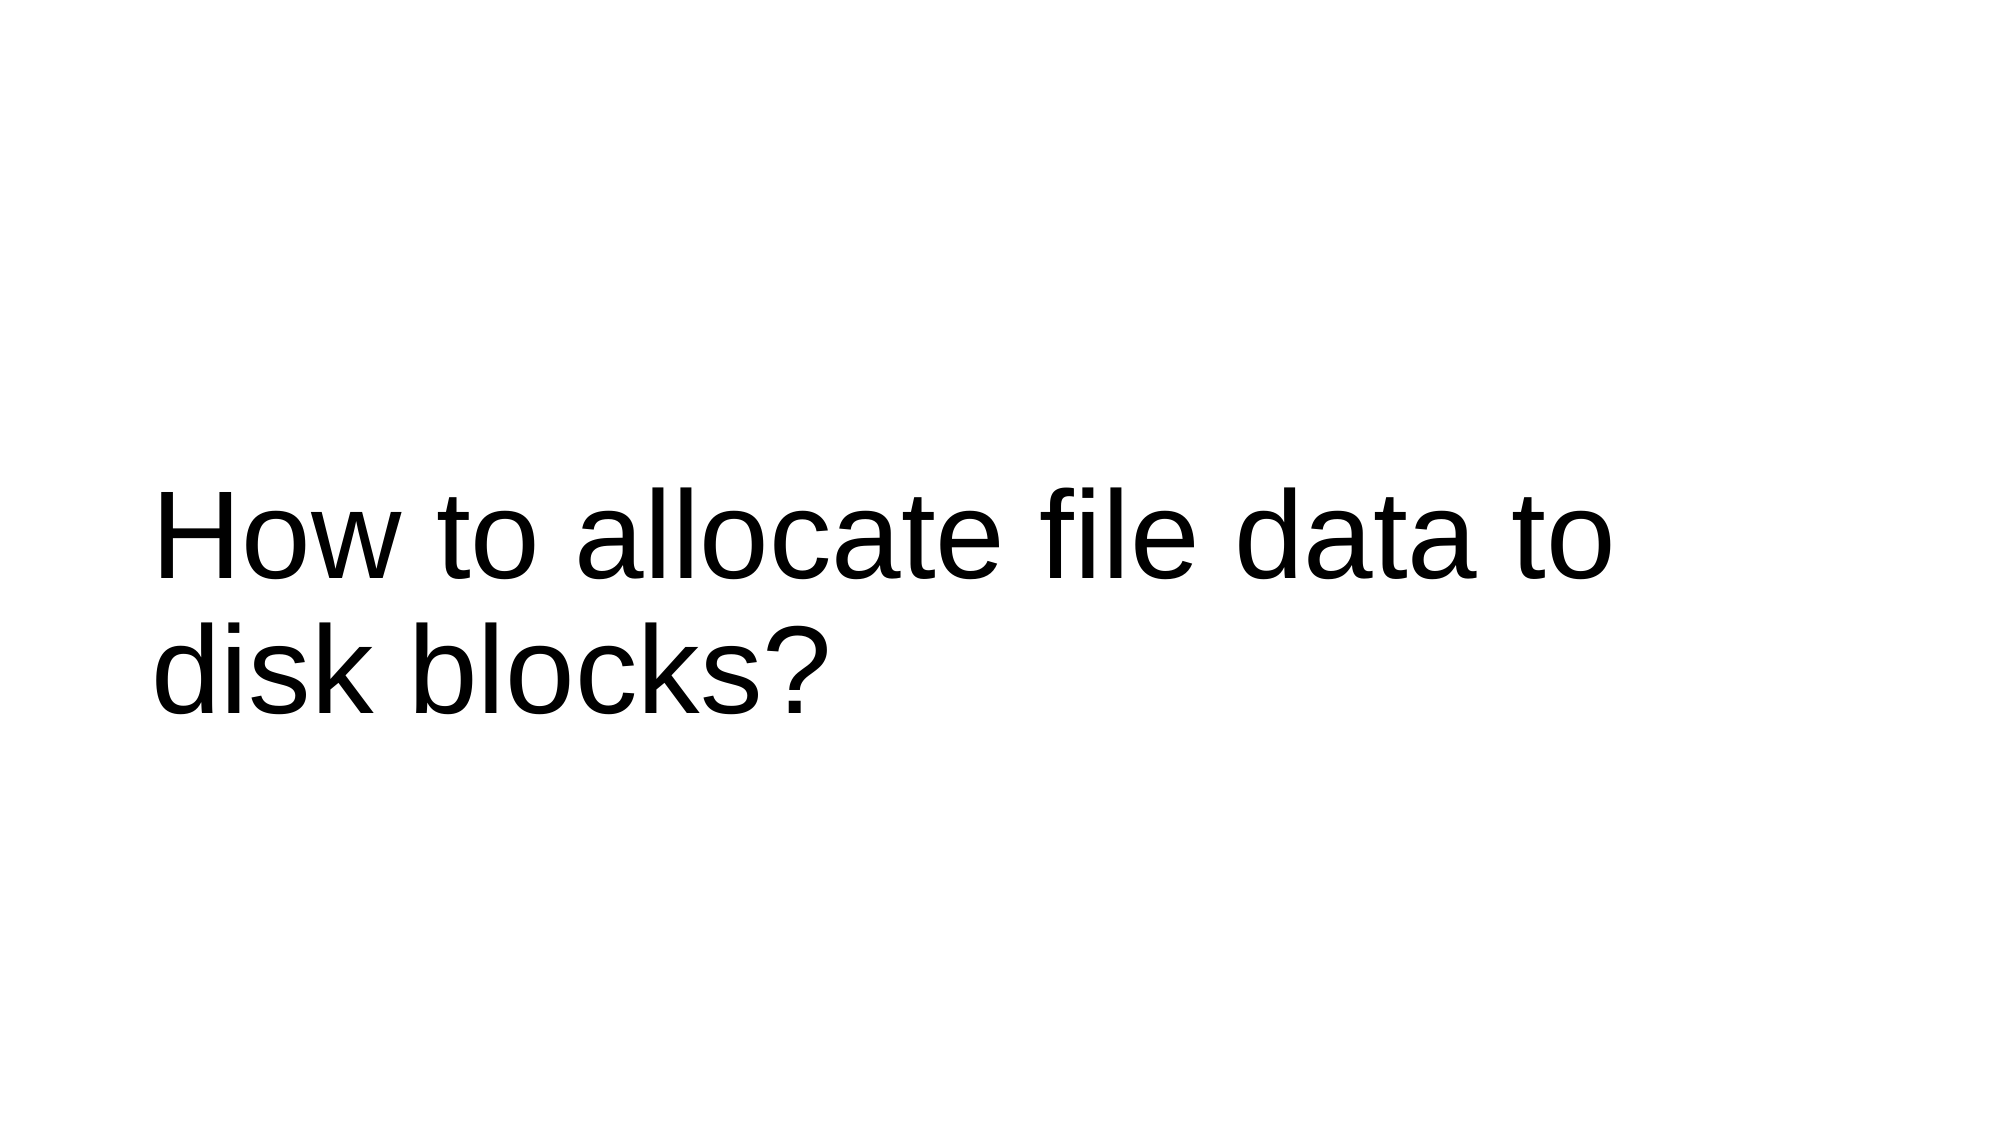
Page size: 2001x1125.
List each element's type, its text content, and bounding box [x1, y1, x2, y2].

title How to allocate file data to disk blocks? [136, 280, 1862, 749]
